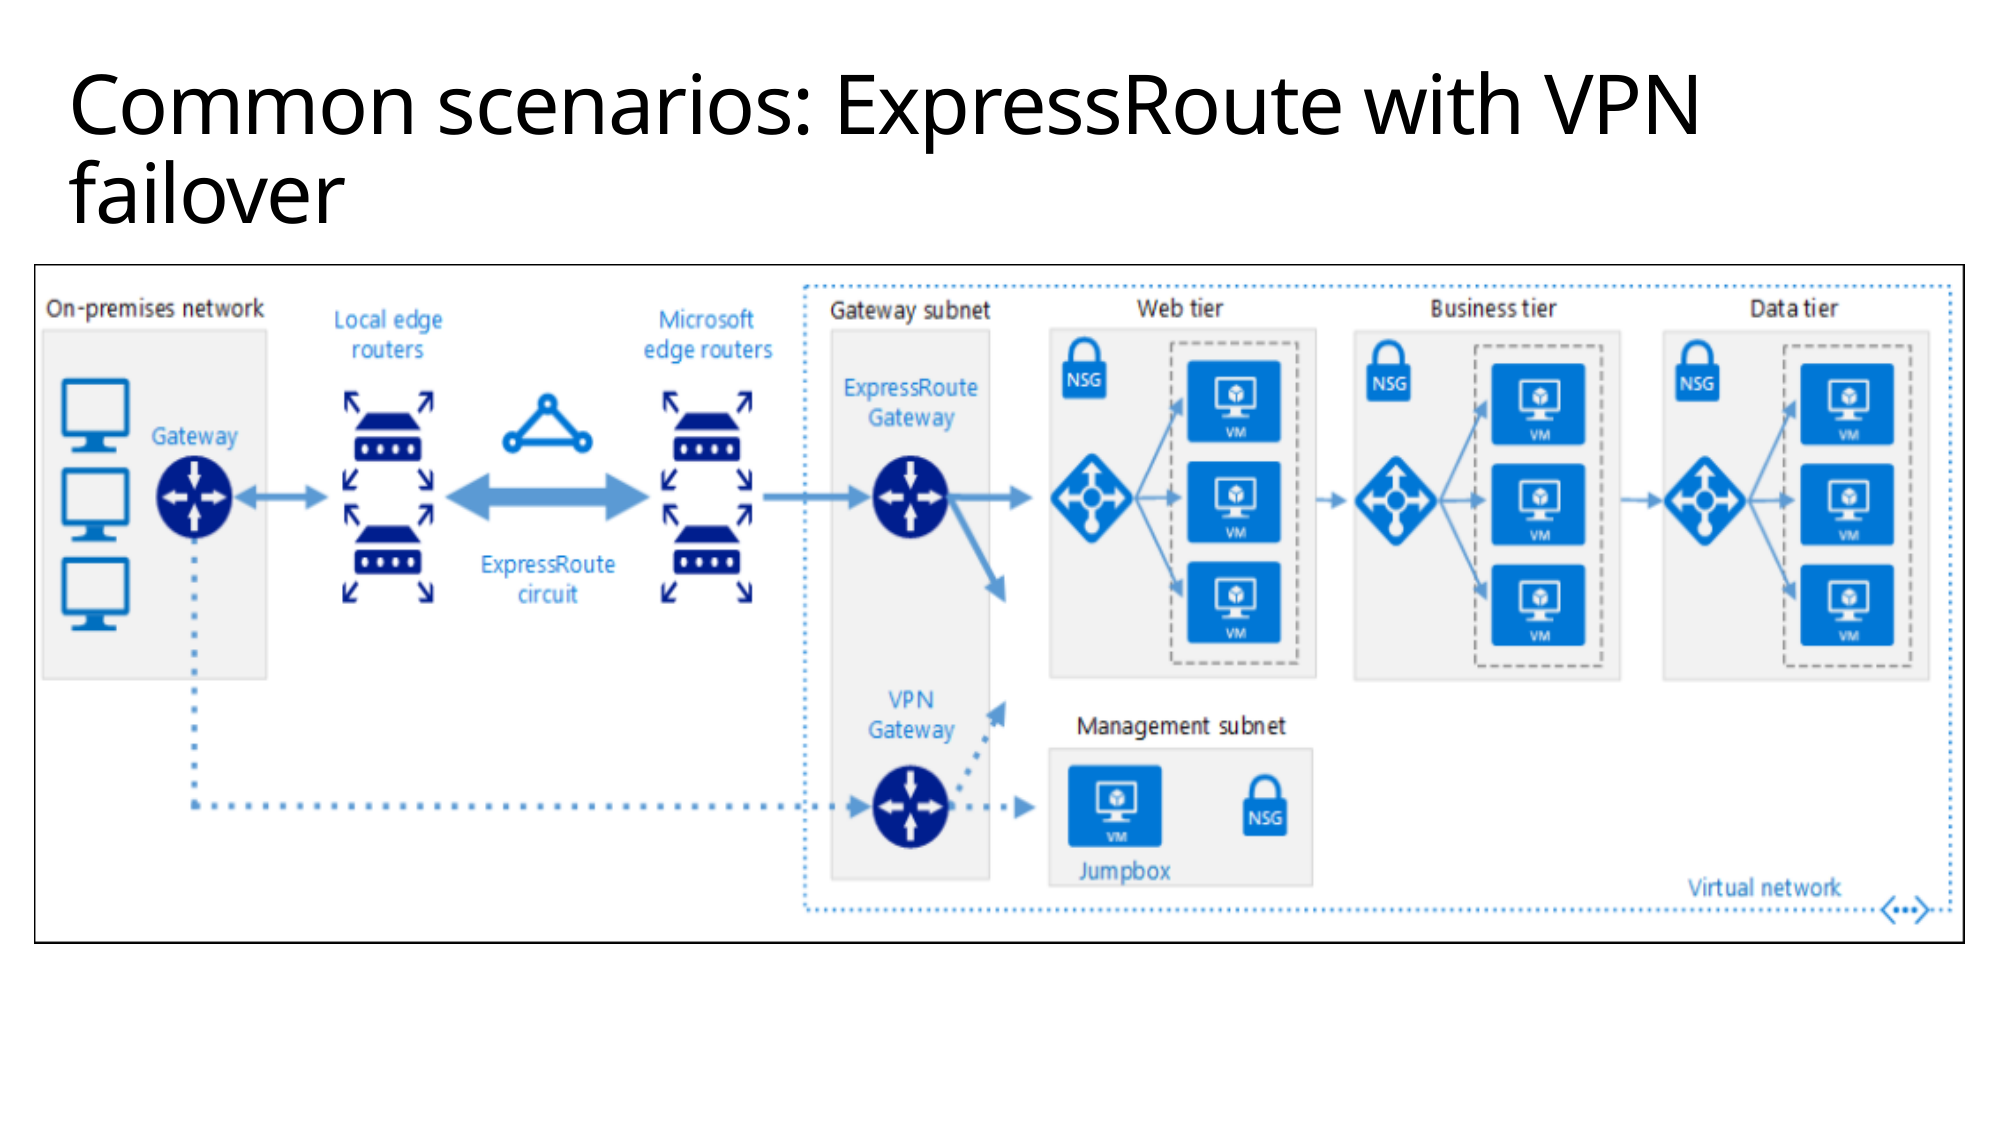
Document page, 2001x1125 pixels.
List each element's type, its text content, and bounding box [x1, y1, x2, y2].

title Common scenarios: ExpressRoute with VPN failover [44, 47, 1957, 196]
picture [34, 264, 1966, 944]
